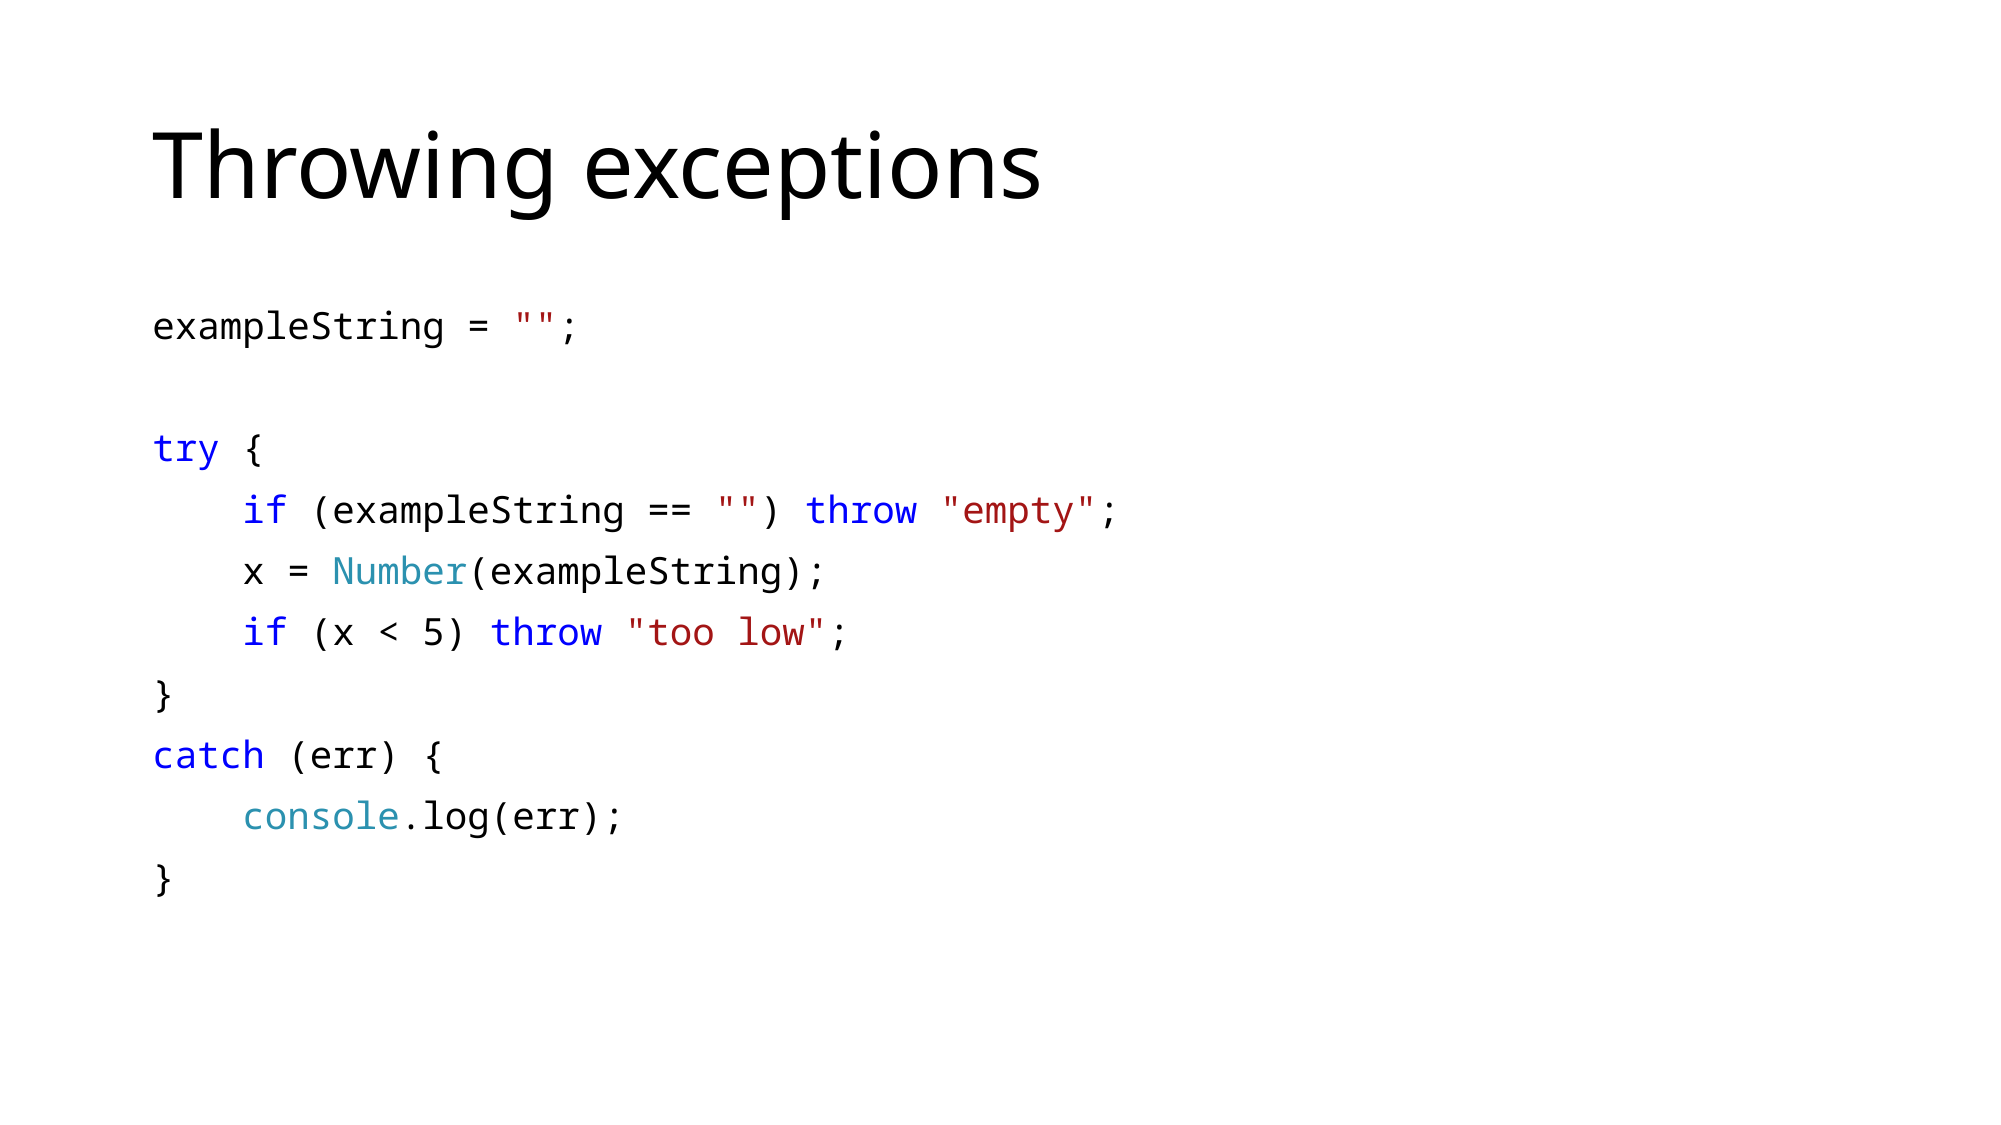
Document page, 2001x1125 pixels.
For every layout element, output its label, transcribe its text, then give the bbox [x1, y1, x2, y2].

title Throwing exceptions [137, 59, 1863, 278]
list exampleString = ""; try { if (exampleString == "") throw "empty"; x = Number(exampleString); if (x < 5) throw "too low"; } catch (err) { console.log(err); } [137, 299, 1863, 1014]
